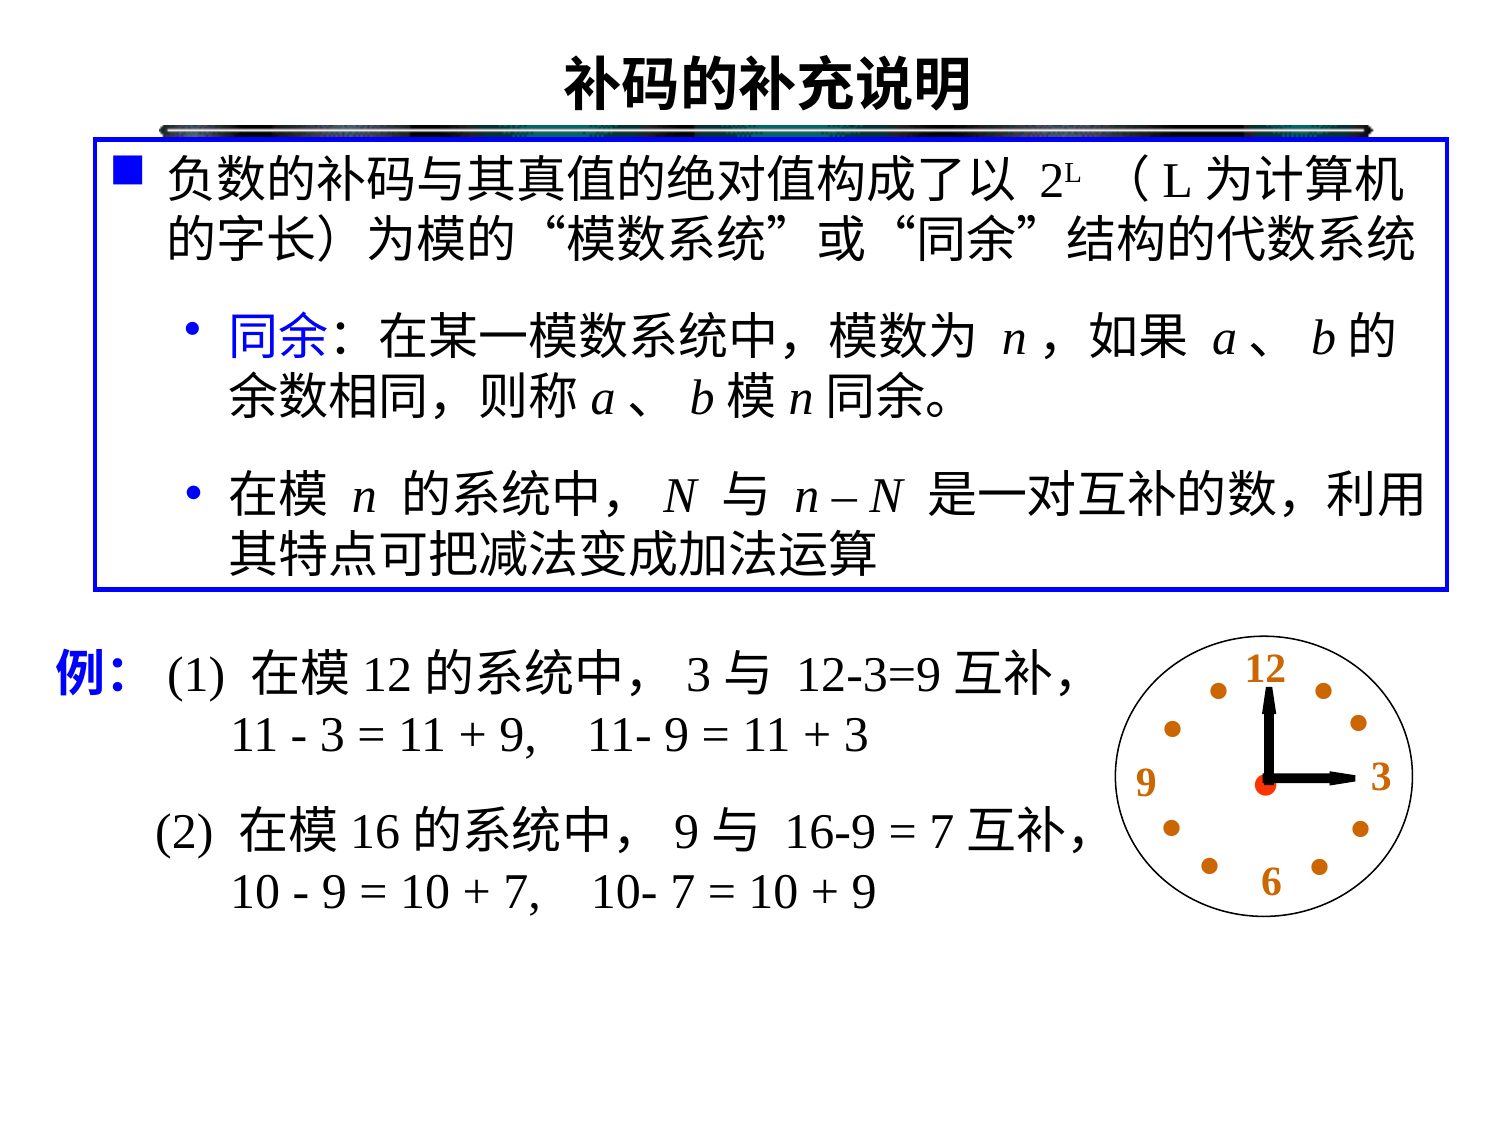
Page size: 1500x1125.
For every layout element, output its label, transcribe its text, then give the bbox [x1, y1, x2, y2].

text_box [1115, 616, 1413, 929]
text_box 负数的补码与其真值的绝对值构成了以 2L （L为计算机的字长）为模的“模数系统”或“同余”结构的代数系统 同余：在某一模数系统中，模数为 n，如果 a、b的余数相同，则称a、b模n同余。 在模 n 的系统中，N 与 n – N 是一对互补的数，利用其特点可把减法变成加法运算 [95, 139, 1447, 590]
text_box 补码的补充说明 [159, 39, 1376, 124]
picture [159, 125, 1377, 138]
text_box [428, 580, 579, 634]
text_box 例：(1) 在模12的系统中，3与 12-3=9互补， 11 - 3 = 11 + 9, 11- 9 = 11 + 3 (2) 在模16的系统中，9与 16-9 = 7互补， 10 - 9 = 10 + 7, 10- 7 = 10 + 9 [40, 634, 1110, 927]
